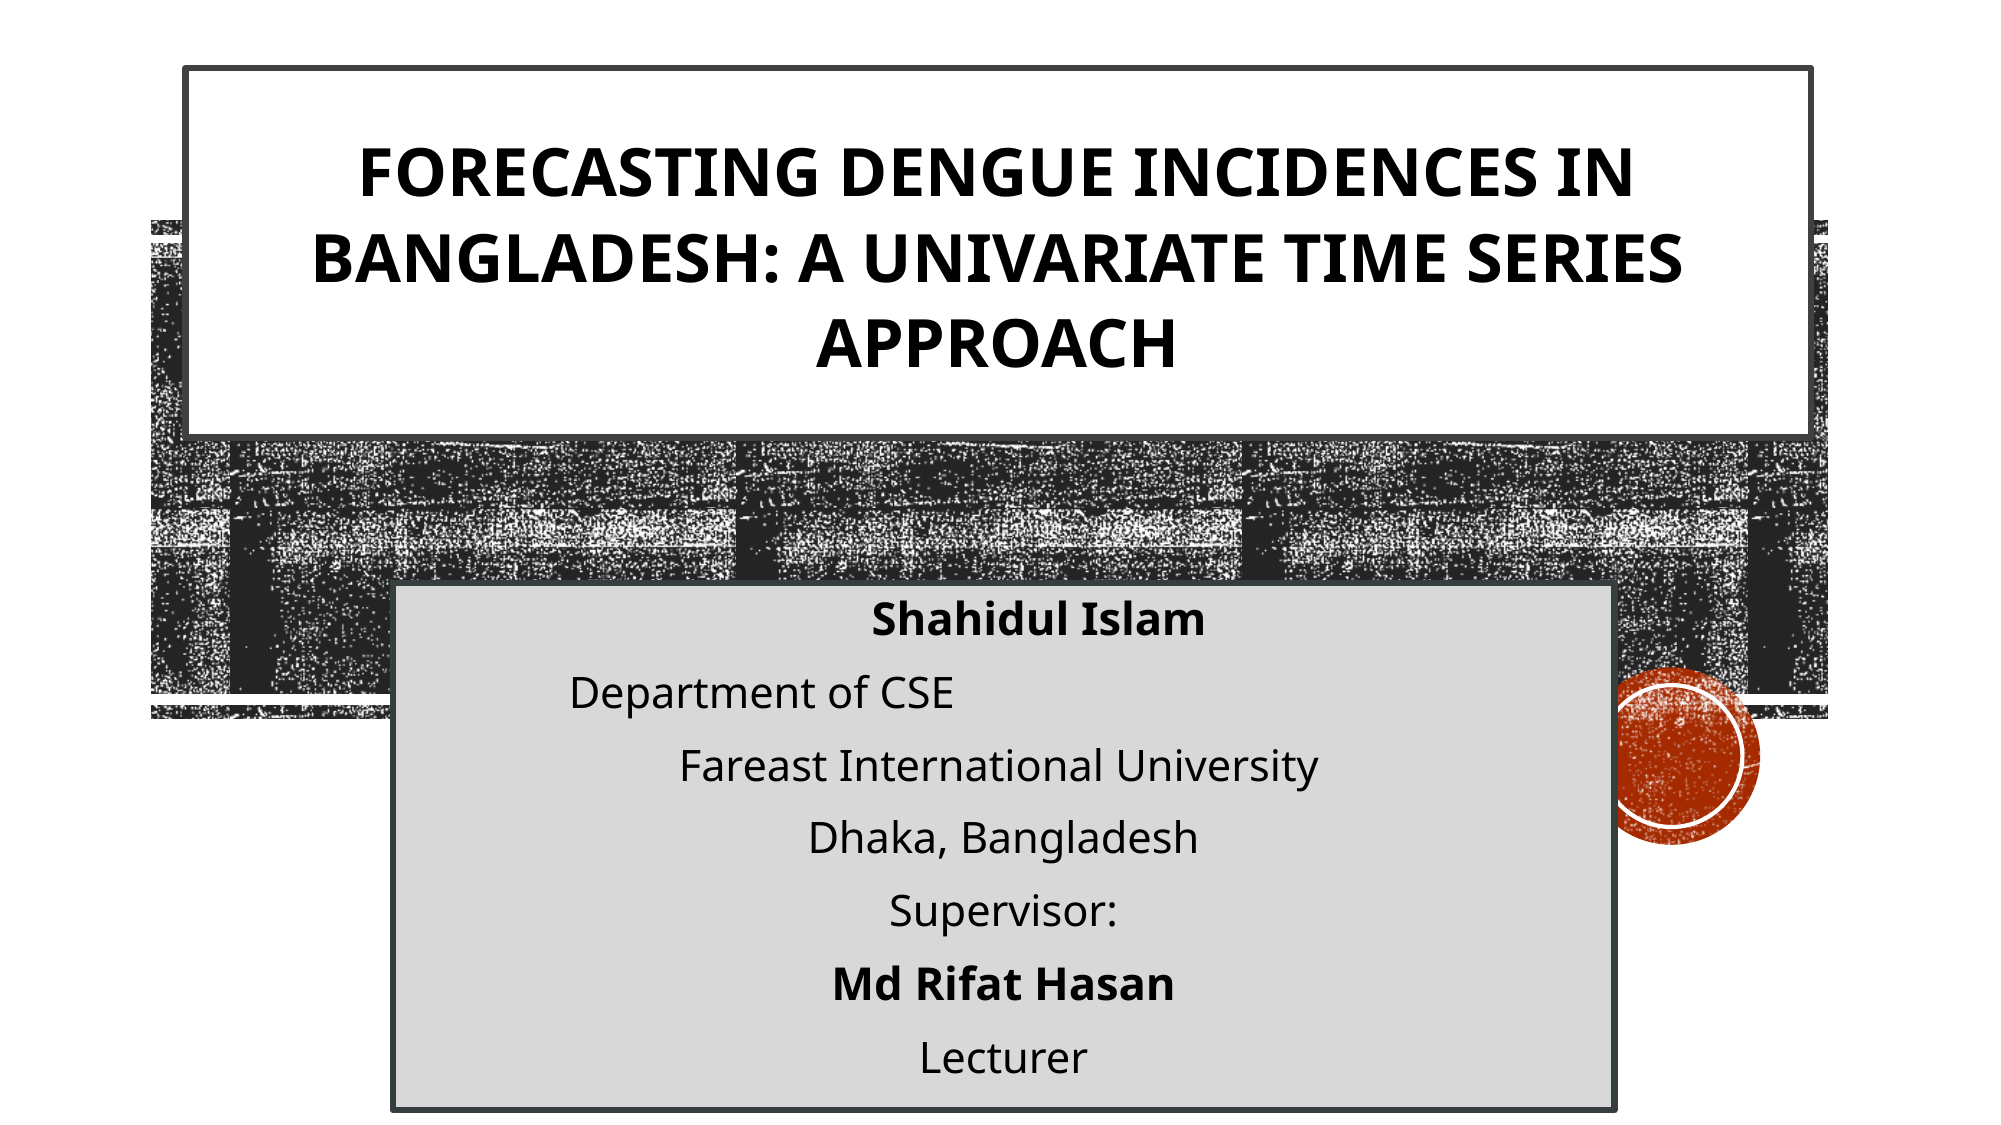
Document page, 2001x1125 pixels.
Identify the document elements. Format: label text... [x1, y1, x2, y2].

title Forecasting Dengue Incidences in Bangladesh: A Univariate Time Series Approach [185, 67, 1811, 438]
subtitle Shahidul Islam Department of CSE Fareast International University Dhaka, Bangladesh Supervisor: Md Rifat Hasan Lecturer [392, 582, 1615, 1111]
